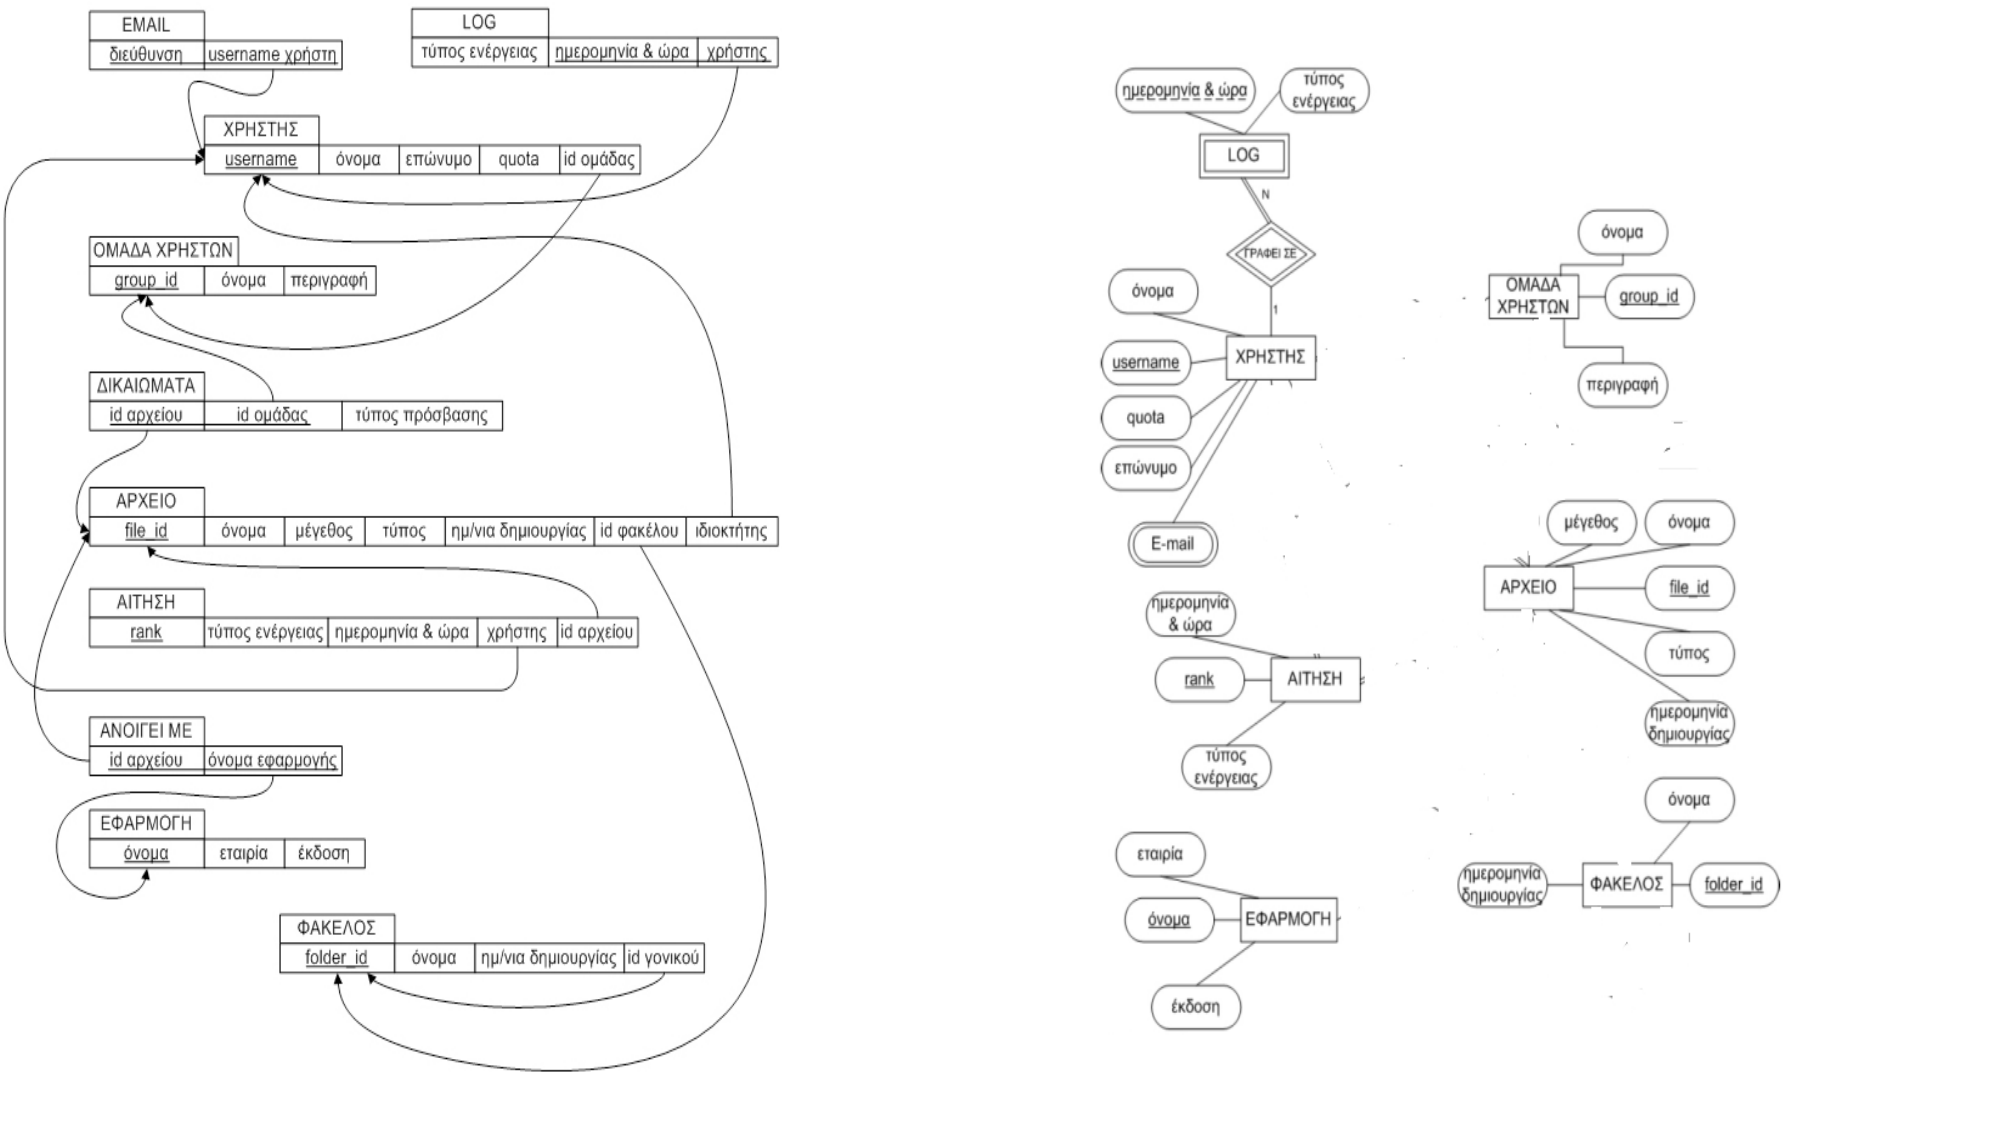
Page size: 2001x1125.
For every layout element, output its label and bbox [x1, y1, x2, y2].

picture [1096, 54, 1789, 1036]
picture [0, 0, 782, 1077]
